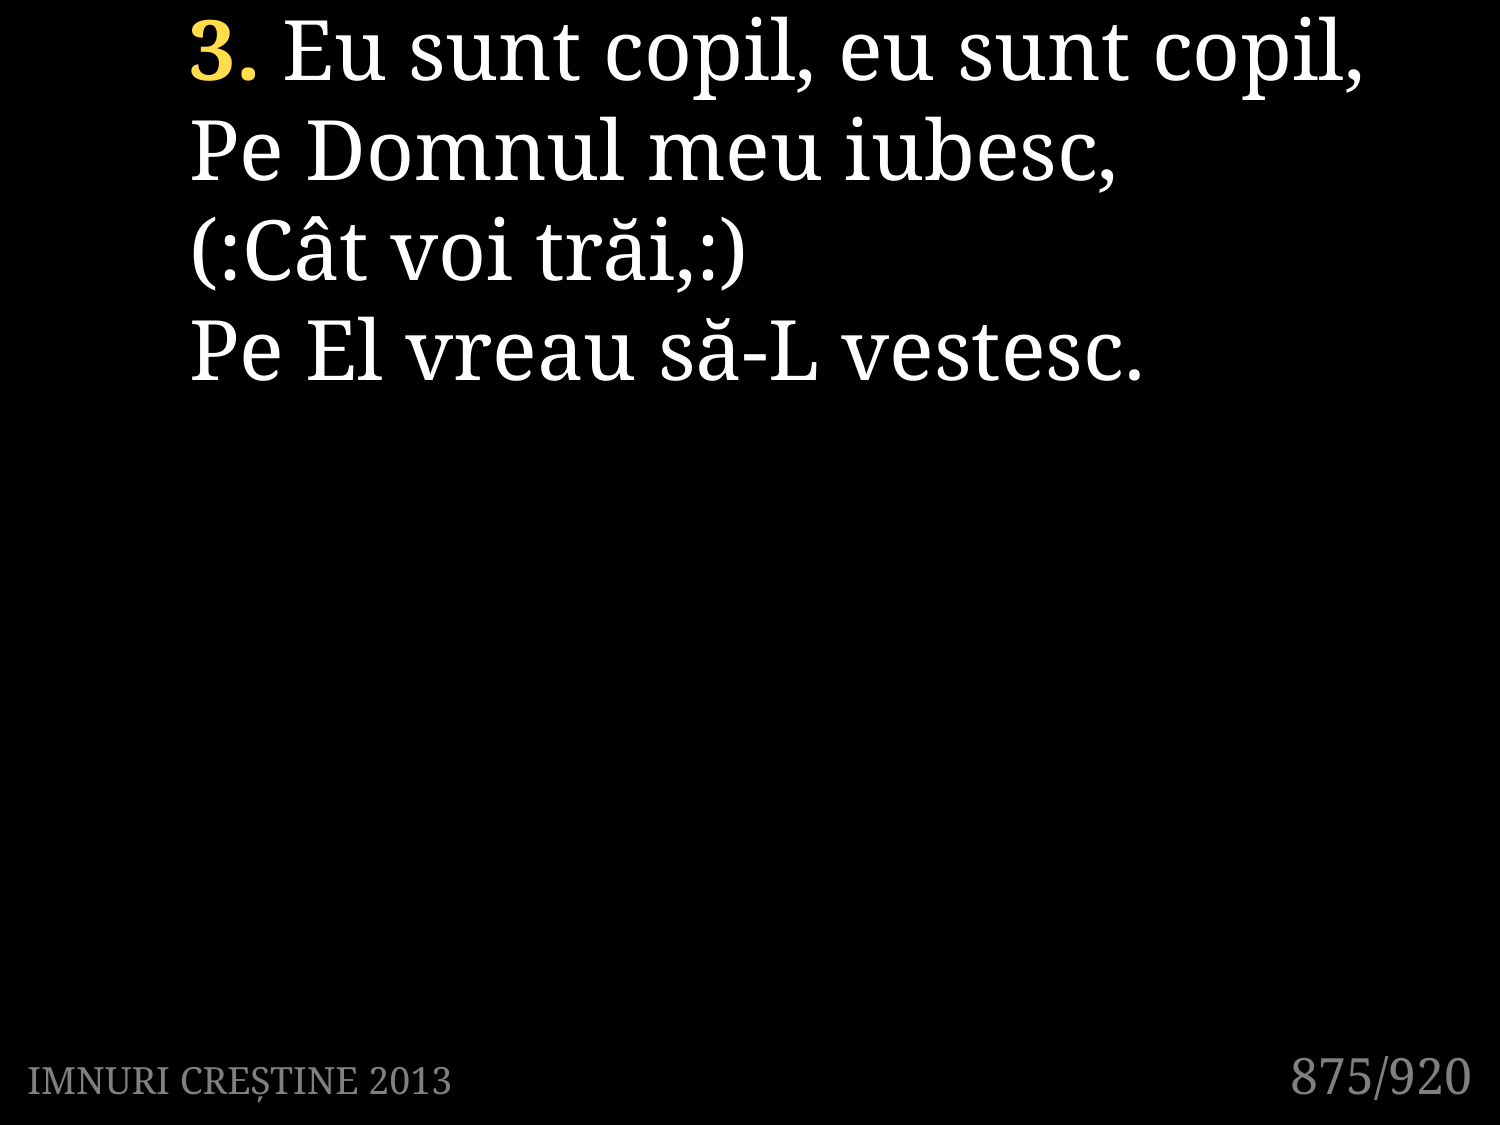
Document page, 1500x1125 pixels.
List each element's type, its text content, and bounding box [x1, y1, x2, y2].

text_box IMNURI CREȘTINE 2013 [12, 1049, 637, 1110]
text_box 3. Eu sunt copil, eu sunt copil, Pe Domnul meu iubesc, (:Cât voi trăi,:) Pe El vreau să-L vestesc. [174, 0, 1500, 405]
text_box 875/920 [637, 1037, 1488, 1113]
